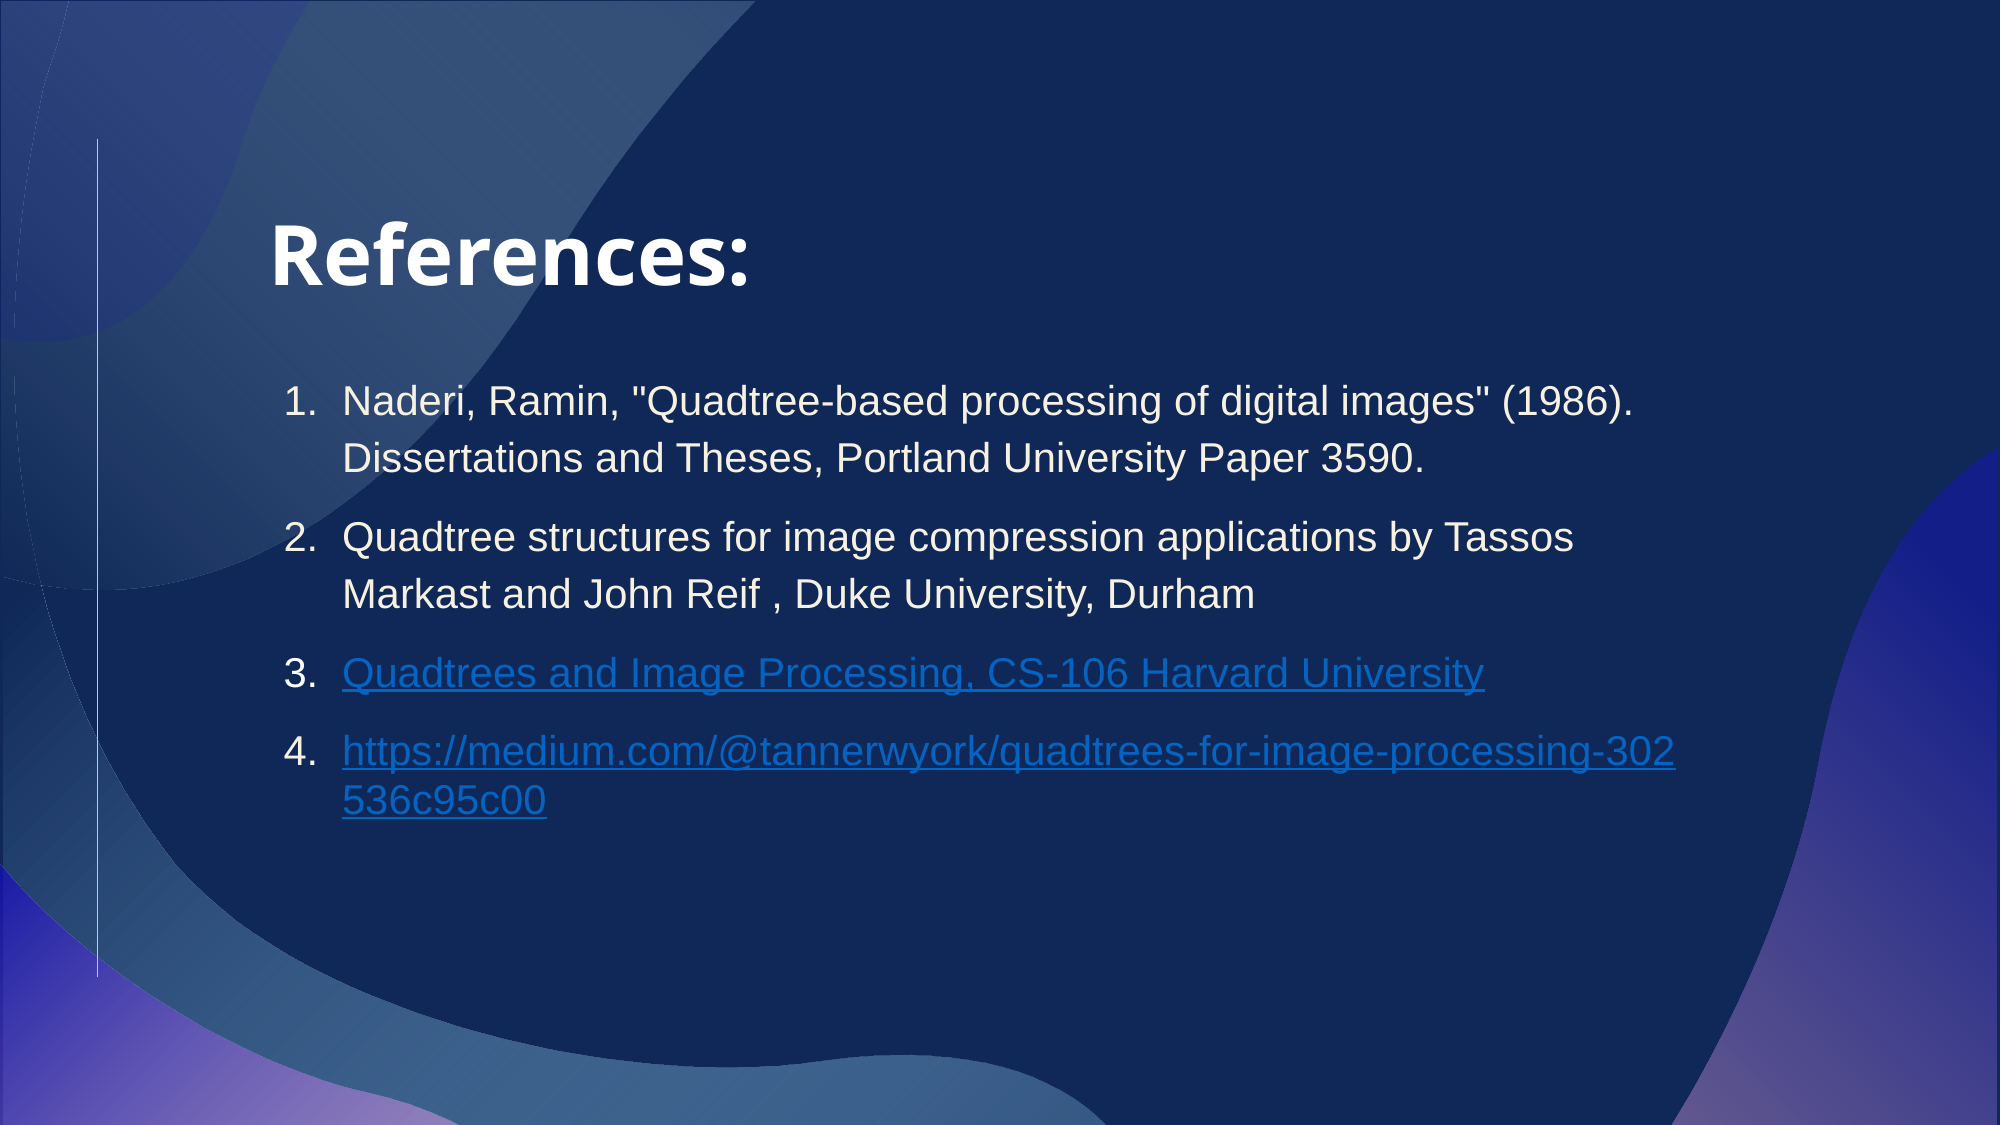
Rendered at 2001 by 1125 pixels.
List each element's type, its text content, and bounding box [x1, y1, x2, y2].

title References: [253, 135, 1710, 311]
list Naderi, Ramin, "Quadtree-based processing of digital images" (1986). Dissertations and Theses, Portland University Paper 3590. Quadtree structures for image compression applications by Tassos Markast and John Reif , Duke University, Durham Quadtrees and Image Processing, CS-106 Harvard University https://medium.com/@tannerwyork/quadtrees-for-image-processing-302536c95c00 [251, 358, 1709, 935]
